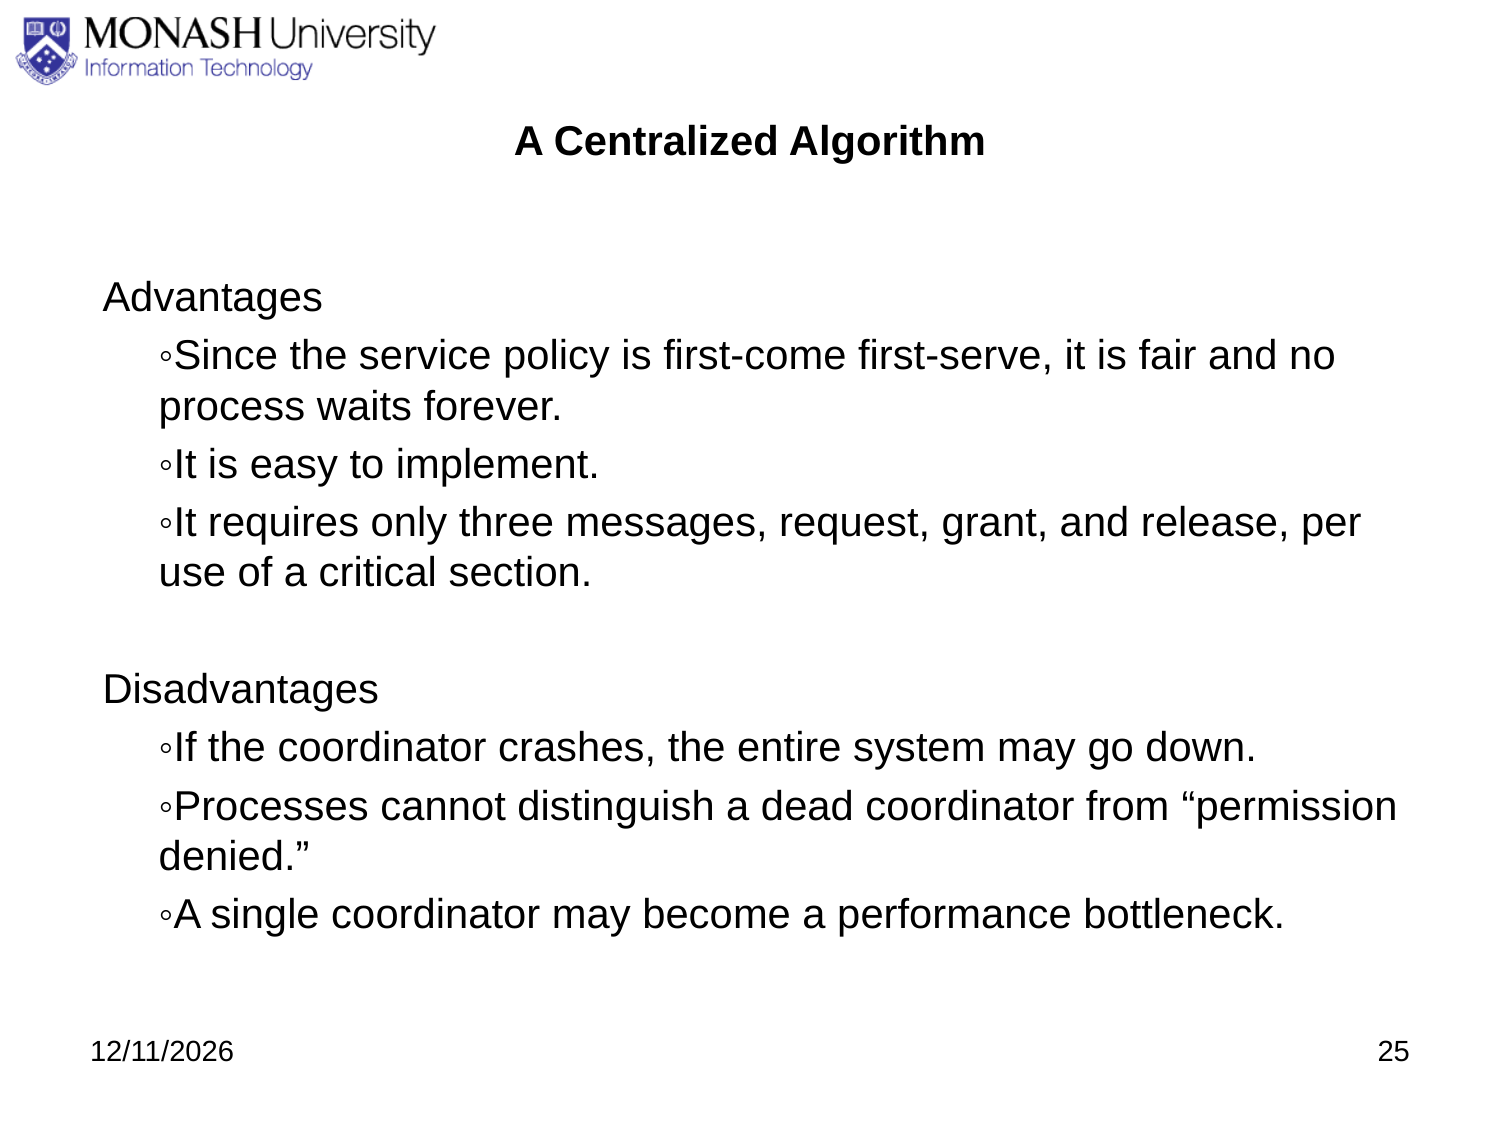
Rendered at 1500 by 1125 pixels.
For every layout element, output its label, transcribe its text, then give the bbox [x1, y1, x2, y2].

slide_number 25 [1074, 1024, 1426, 1103]
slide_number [74, 1024, 426, 1103]
picture [0, 0, 438, 101]
list Advantages ◦Since the service policy is first-come first-serve, it is fair and no process waits forever. ◦It is easy to implement. ◦It requires only three messages, request, grant, and release, per use of a critical section. Disadvantages ◦If the coordinator crashes, the entire system may go down. ◦Processes cannot distinguish a dead coordinator from “permission denied.” ◦A single coordinator may become a performance bottleneck. [87, 262, 1438, 1005]
title A Centralized Algorithm [75, 45, 1425, 233]
